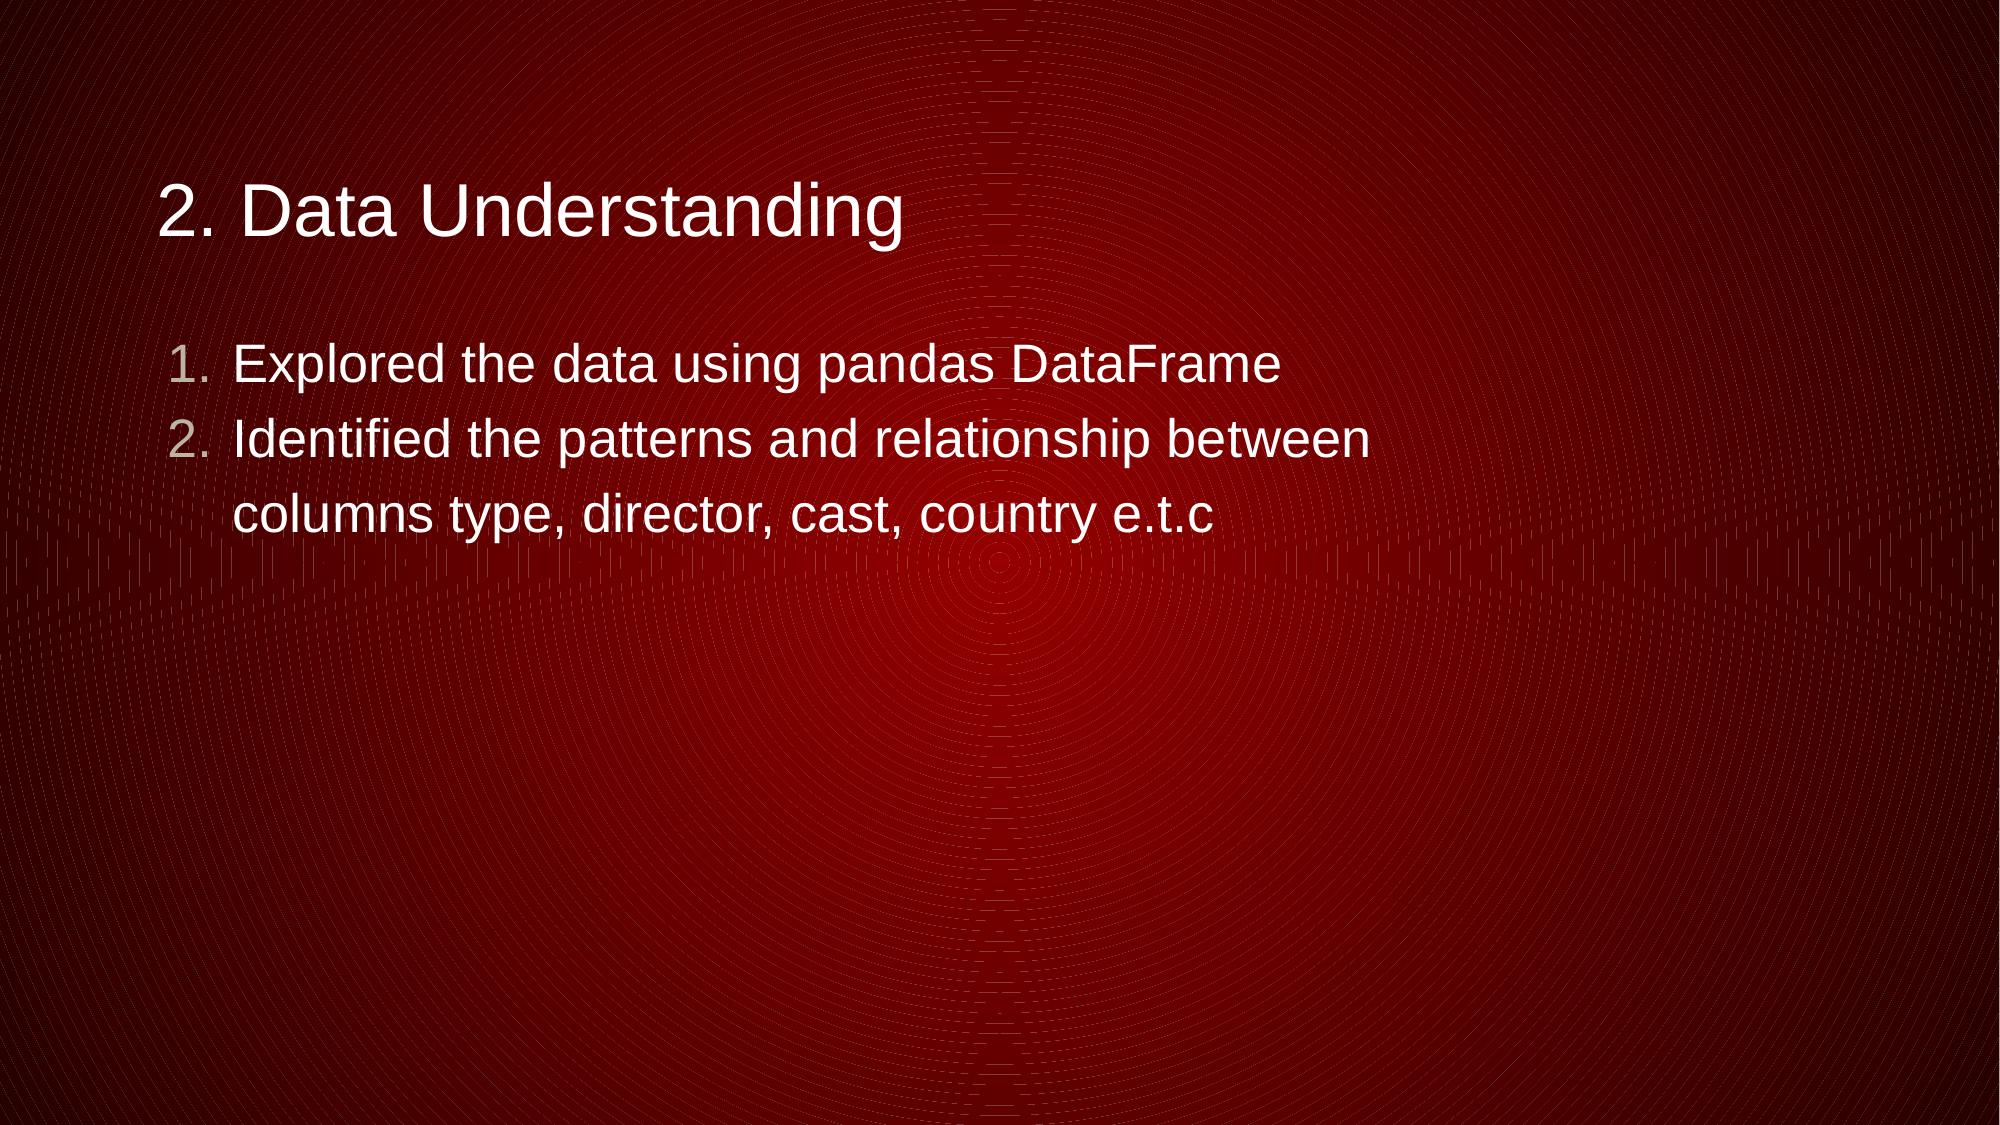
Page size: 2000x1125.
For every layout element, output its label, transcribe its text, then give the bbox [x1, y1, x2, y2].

list Explored the data using pandas DataFrame Identified the patterns and relationship between columns type, director, cast, country e.t.c [137, 308, 1730, 789]
title 2. Data Understanding [136, 166, 1069, 262]
